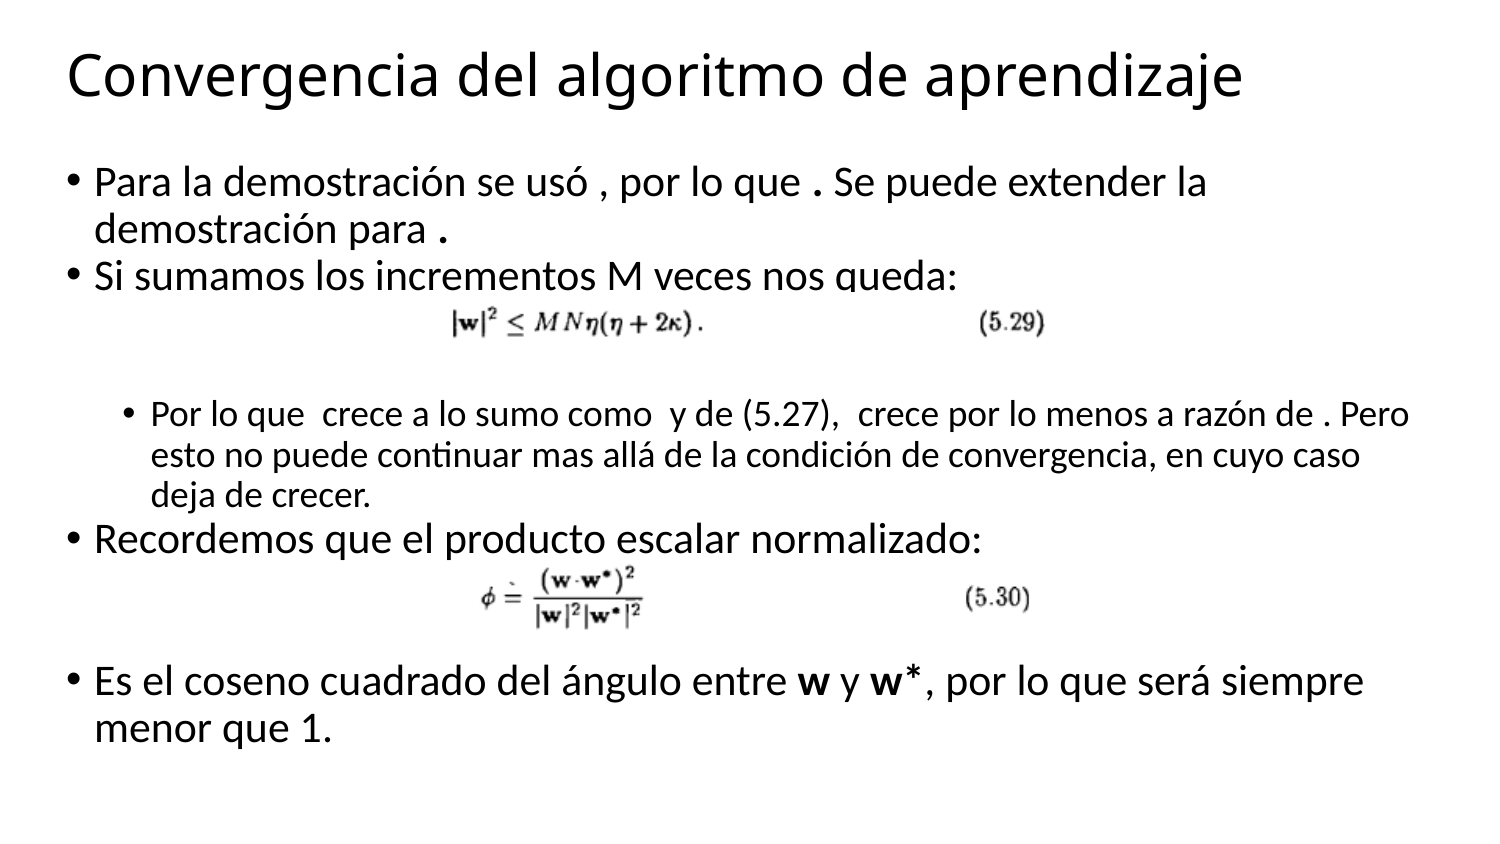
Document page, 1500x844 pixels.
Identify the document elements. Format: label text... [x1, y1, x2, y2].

picture [460, 557, 1040, 647]
title Convergencia del algoritmo de aprendizaje [51, 30, 1449, 125]
picture [441, 292, 1059, 356]
